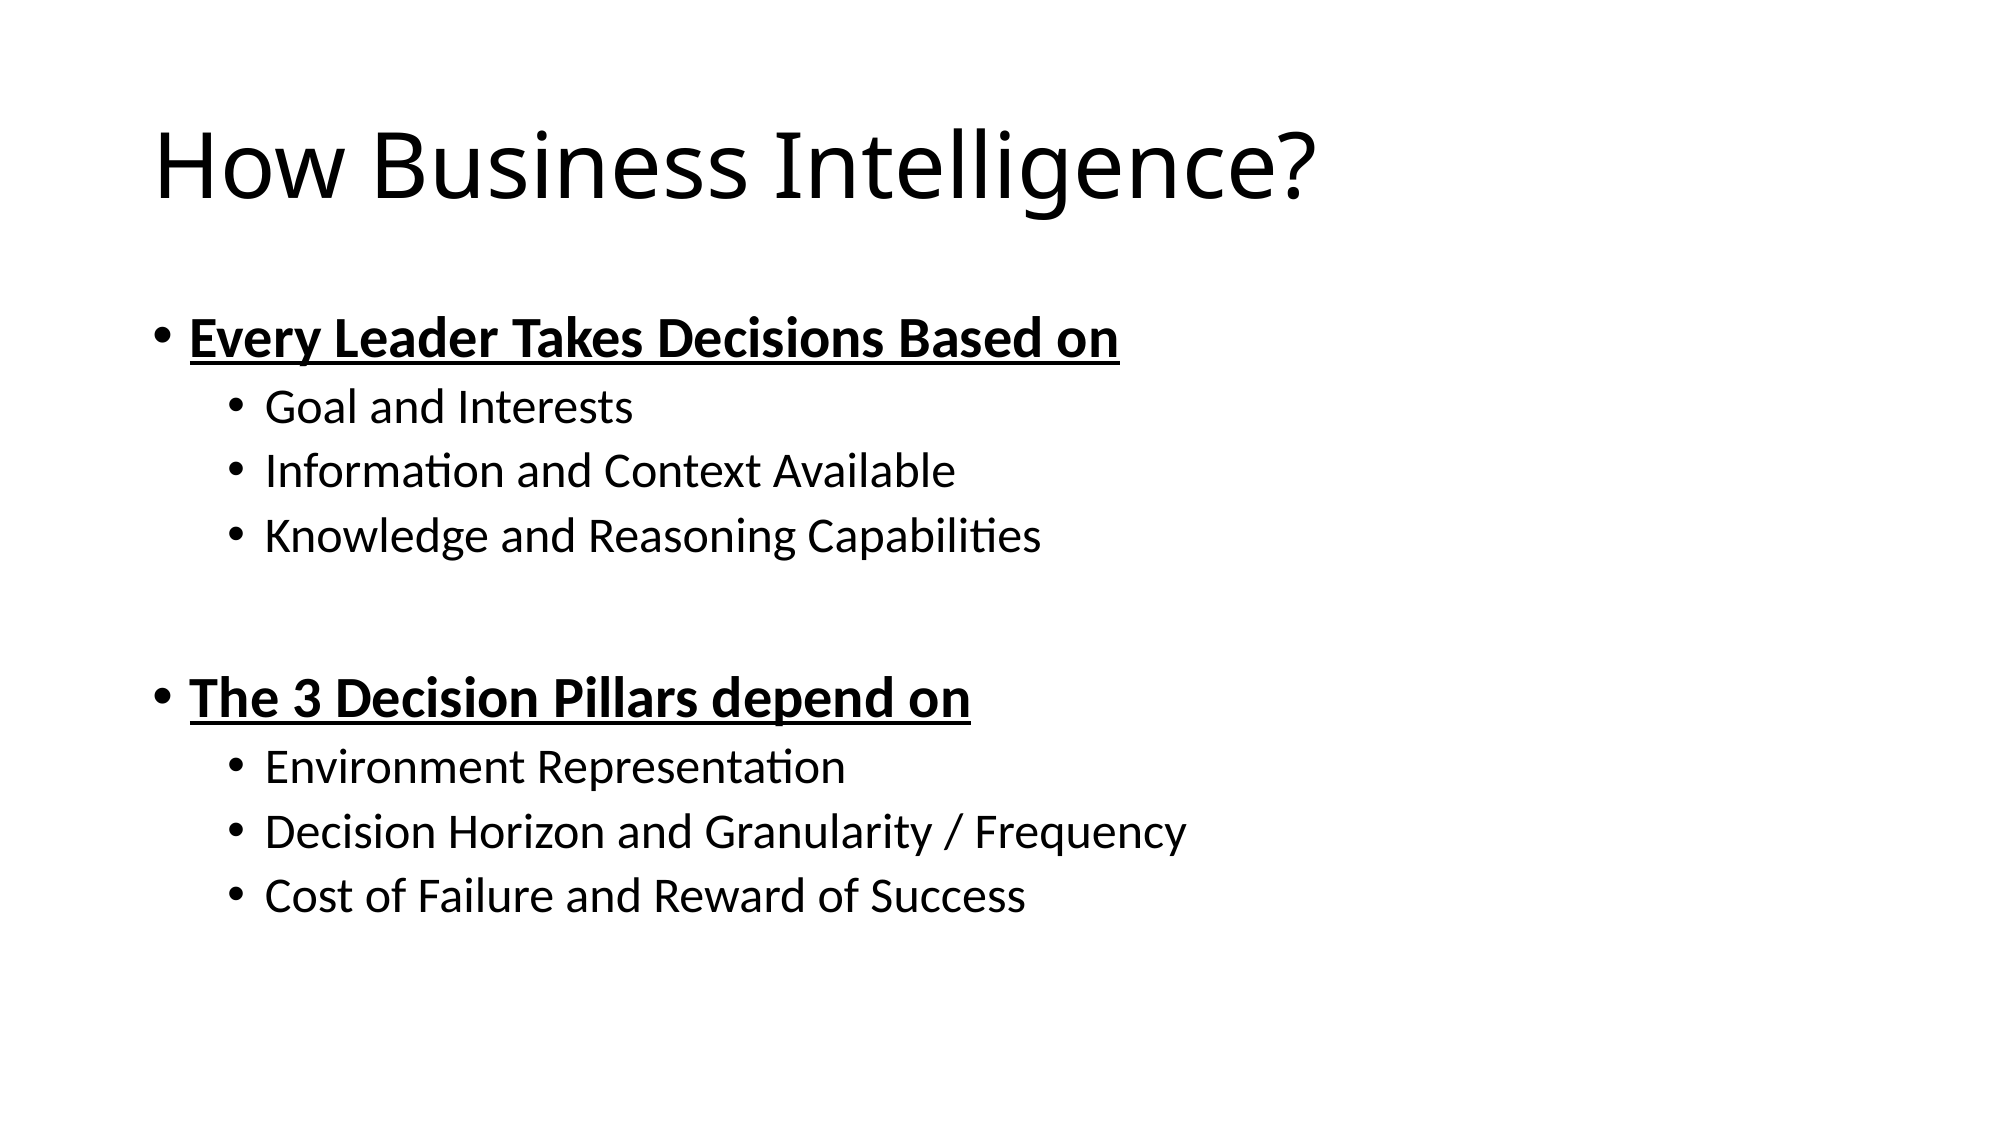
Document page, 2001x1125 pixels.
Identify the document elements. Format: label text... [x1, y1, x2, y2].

title How Business Intelligence? [137, 59, 1863, 278]
list Every Leader Takes Decisions Based on Goal and Interests Information and Context Available Knowledge and Reasoning Capabilities The 3 Decision Pillars depend on Environment Representation Decision Horizon and Granularity / Frequency Cost of Failure and Reward of Success [137, 299, 1863, 1014]
